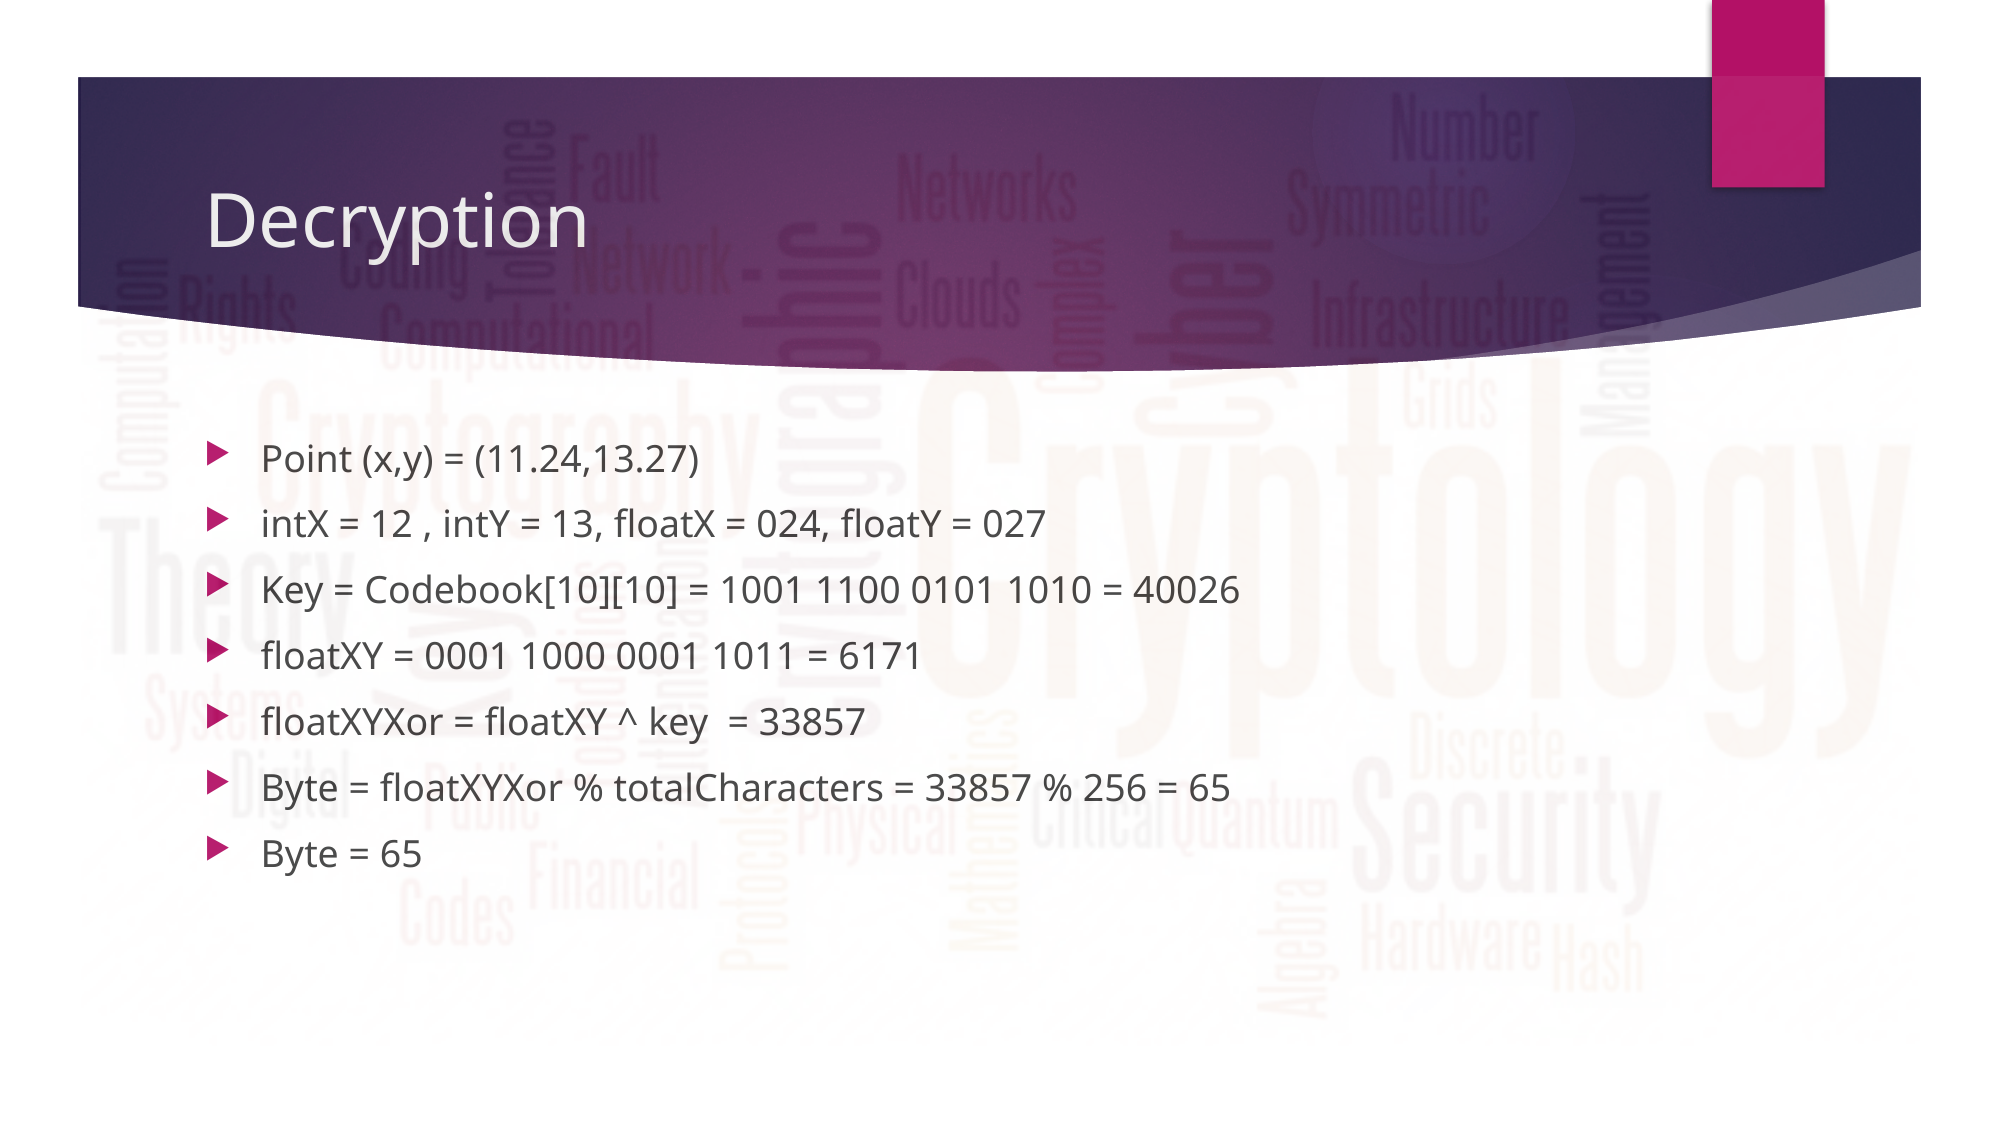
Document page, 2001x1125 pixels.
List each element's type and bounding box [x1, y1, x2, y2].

picture [80, 76, 1920, 1046]
